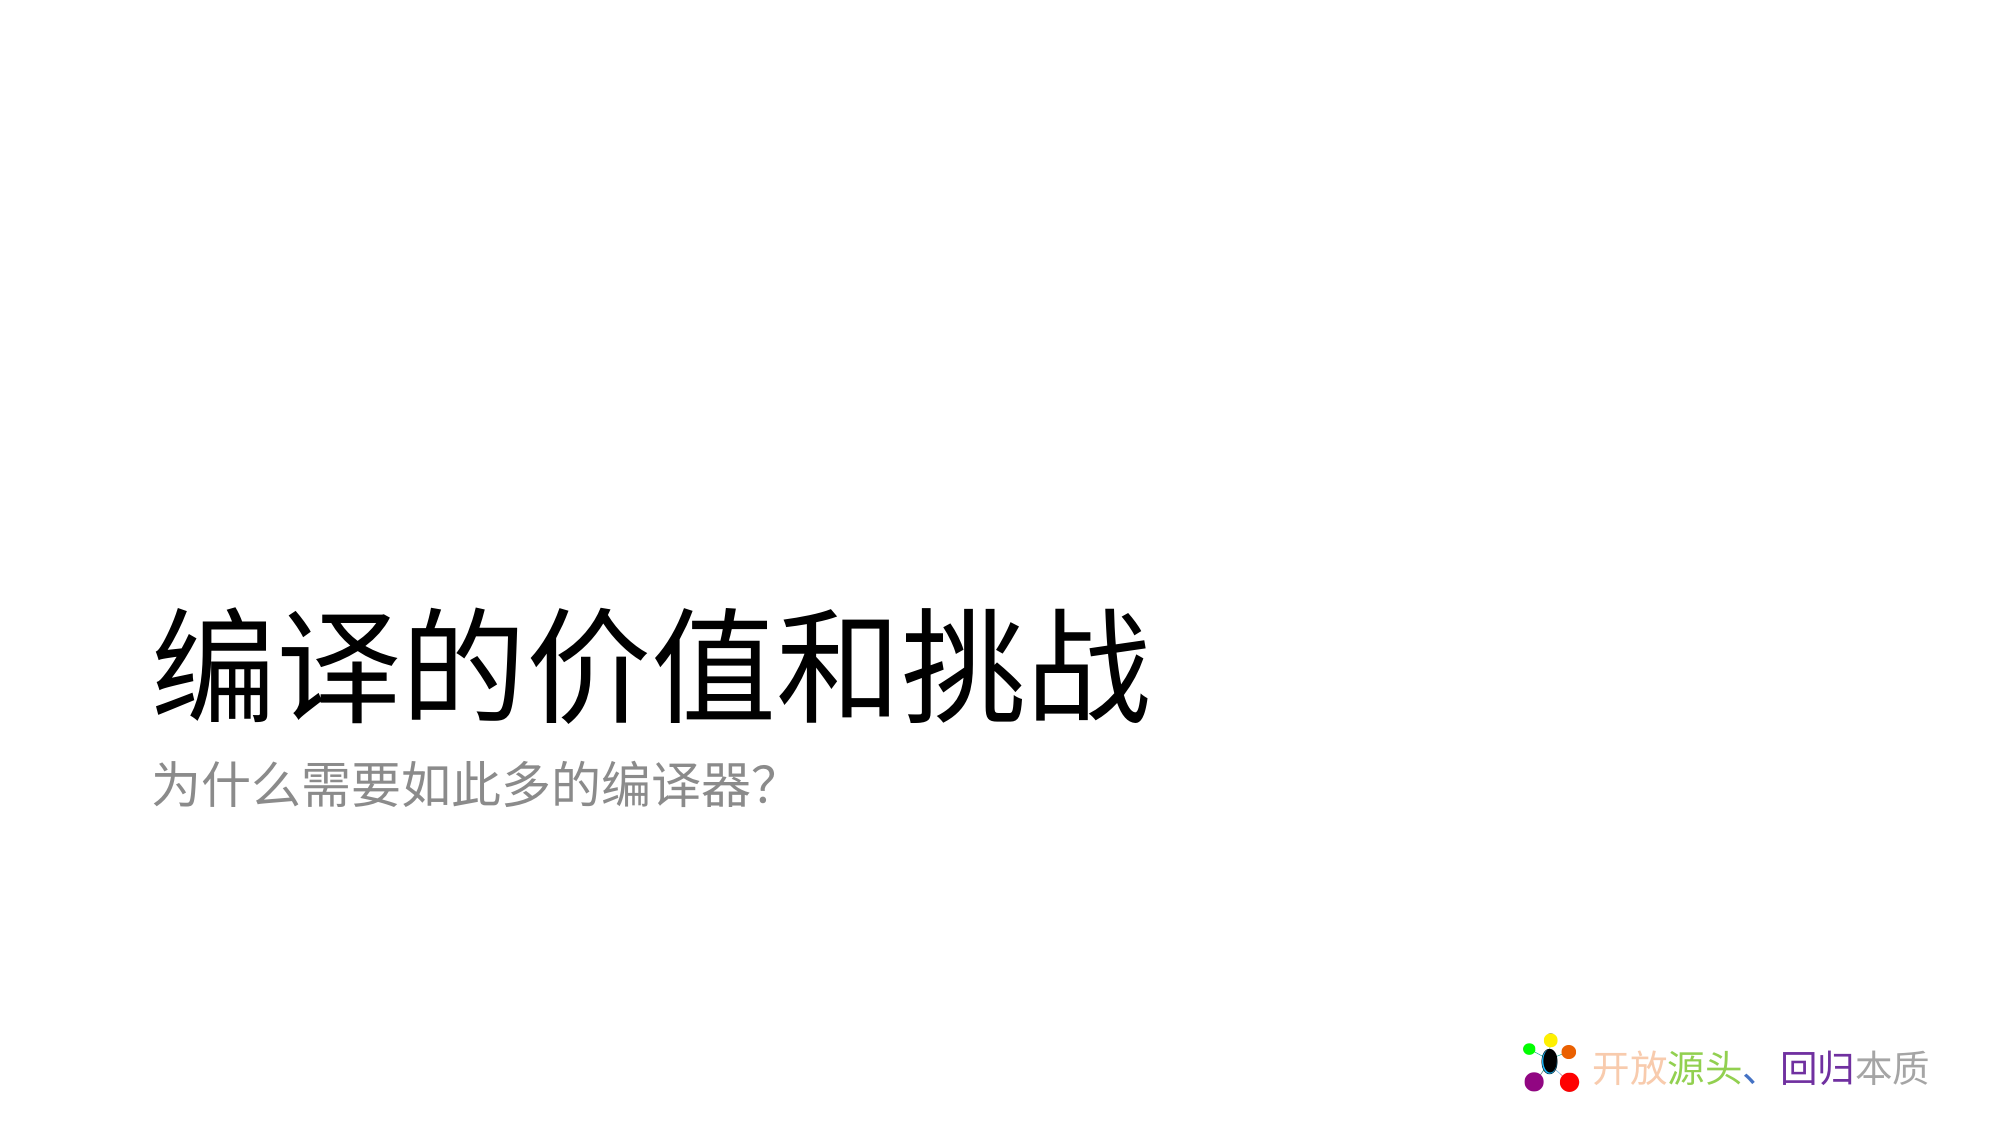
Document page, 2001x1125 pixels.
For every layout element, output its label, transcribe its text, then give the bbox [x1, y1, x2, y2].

title 编译的价值和挑战 [136, 280, 1862, 749]
list 为什么需要如此多的编译器？ [136, 752, 1862, 999]
picture [1520, 1032, 1581, 1093]
